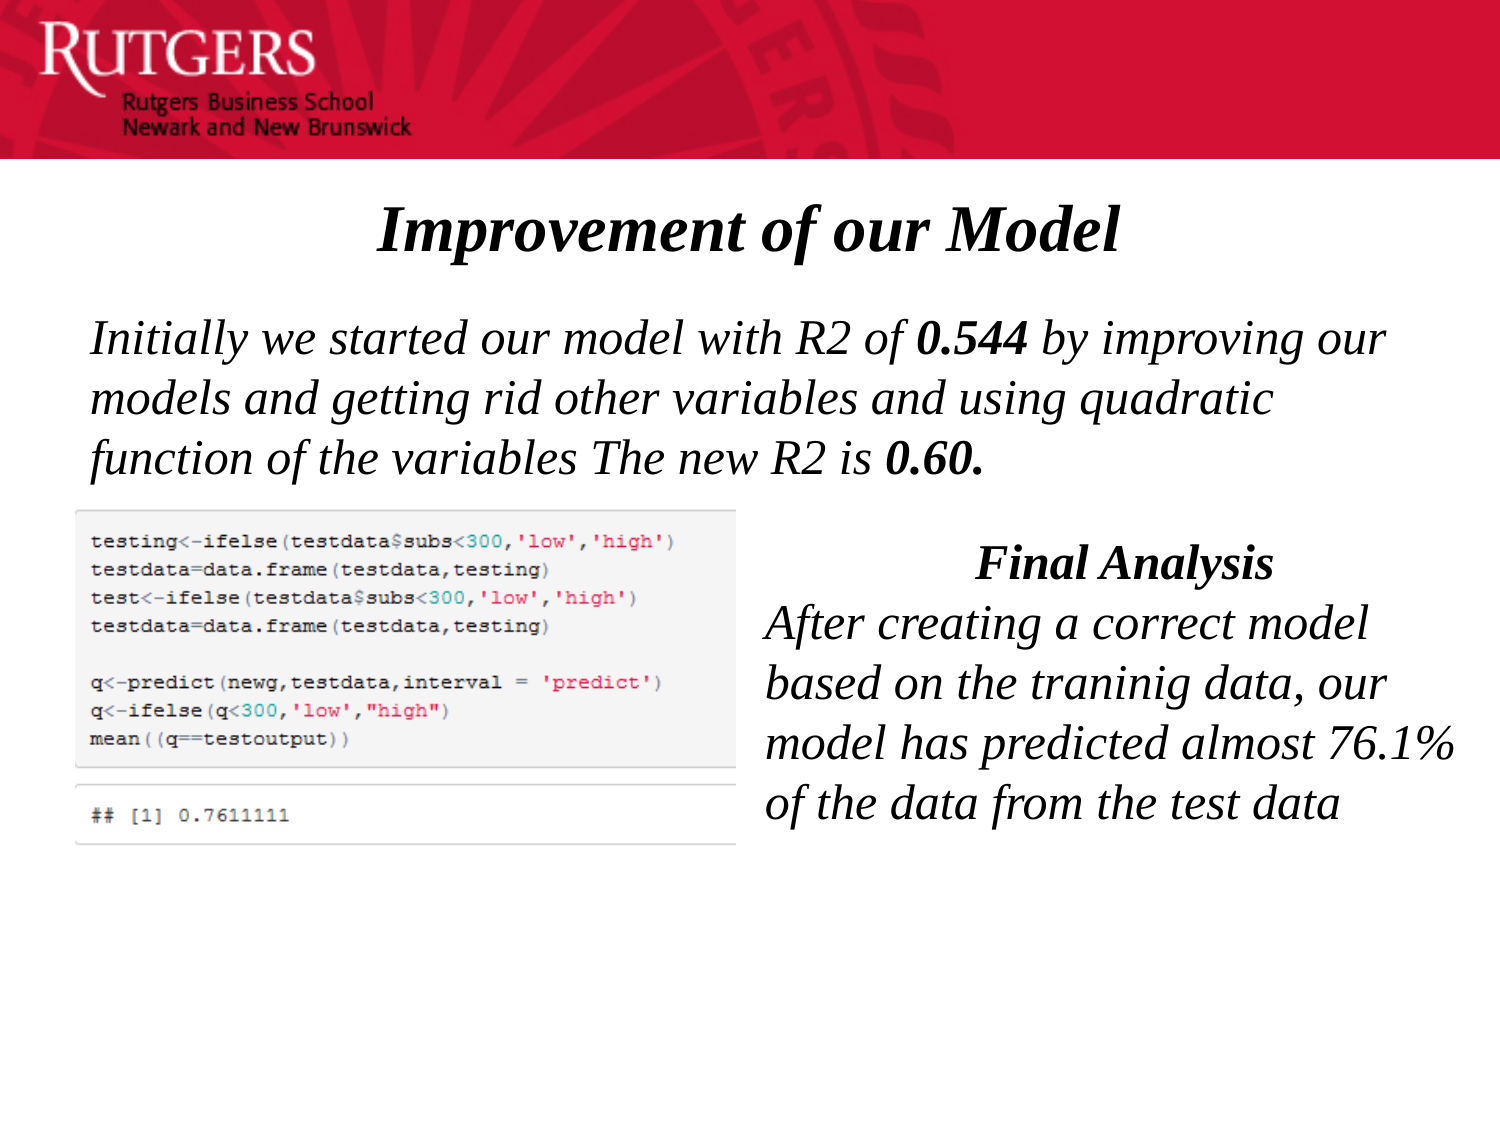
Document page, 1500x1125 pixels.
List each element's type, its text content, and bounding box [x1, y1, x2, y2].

title Improvement of our Model [74, 158, 1426, 292]
text_box Initially we started our model with R2 of 0.544 by improving our models and getting rid other variables and using quadratic function of the variables The new R2 is 0.60. [74, 296, 1425, 492]
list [74, 499, 737, 864]
text_box Final Analysis After creating a correct model based on the traninig data, our model has predicted almost 76.1% of the data from the test data [749, 522, 1500, 838]
picture [0, 0, 1500, 159]
